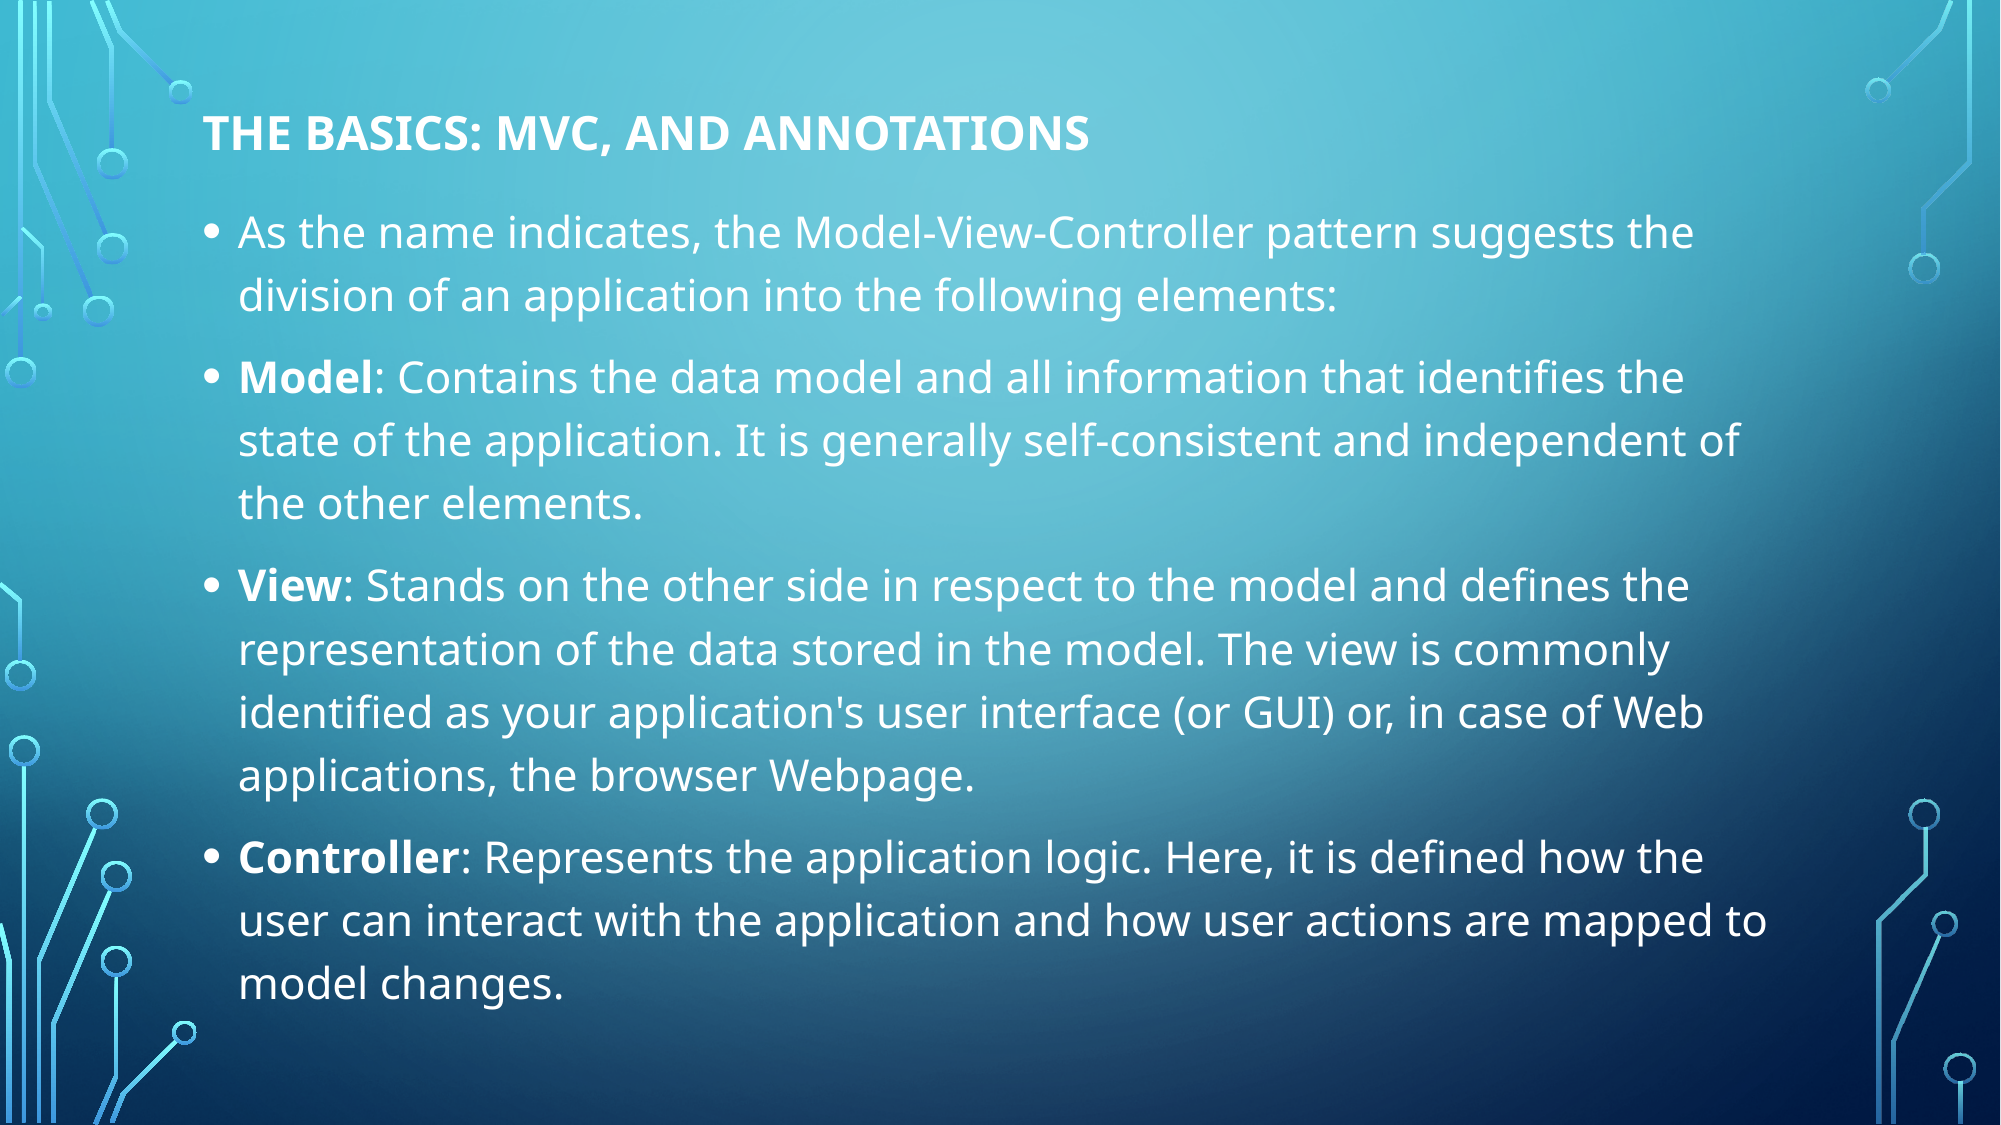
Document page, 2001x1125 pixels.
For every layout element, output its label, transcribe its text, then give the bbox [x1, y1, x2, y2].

list As the name indicates, the Model-View-Controller pattern suggests the division of an application into the following elements: Model: Contains the data model and all information that identifies the state of the application. It is generally self-consistent and independent of the other elements. View: Stands on the other side in respect to the model and defines the representation of the data stored in the model. The view is commonly identified as your application's user interface (or GUI) or, in case of Web applications, the browser Webpage. Controller: Represents the application logic. Here, it is defined how the user can interact with the application and how user actions are mapped to model changes. [187, 186, 1813, 1023]
title The basics: MVC, and annotations [187, 101, 1813, 186]
